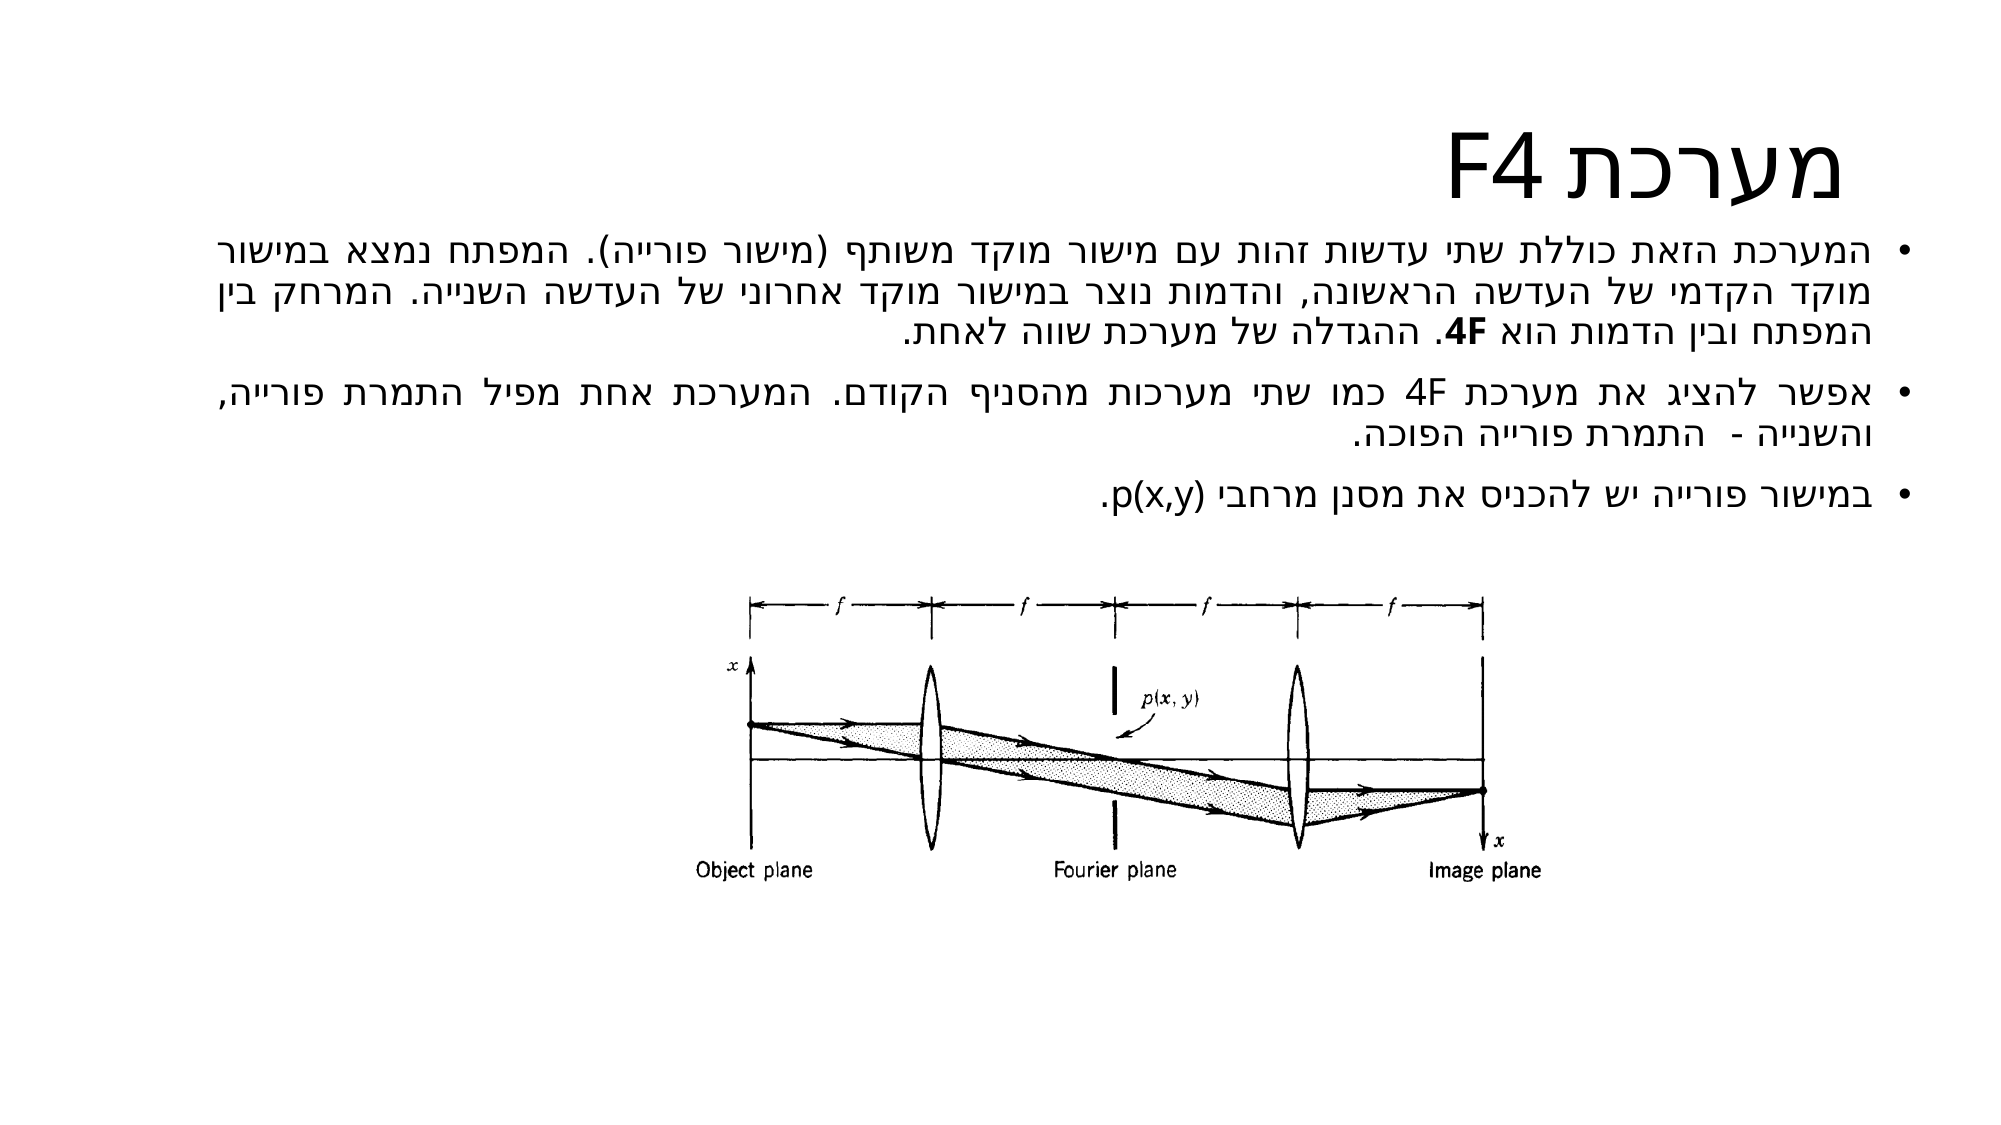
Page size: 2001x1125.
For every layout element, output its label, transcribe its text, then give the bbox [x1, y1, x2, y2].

picture [687, 580, 1554, 887]
list המערכת הזאת כוללת שתי עדשות זהות עם מישור מוקד משותף (מישור פורייה). המפתח נמצא במישור מוקד הקדמי של העדשה הראשונה, והדמות נוצר במישור מוקד אחרוני של העדשה השנייה. המרחק בין המפתח ובין הדמות הוא 4F. ההגדלה של מערכת שווה לאחת. אפשר להציג את מערכת 4F כמו שתי מערכות מהסניף הקודם. המערכת אחת מפיל התמרת פורייה, והשנייה - התמרת פורייה הפוכה. במישור פורייה יש להכניס את מסנן מרחבי p(x,y). [201, 223, 1927, 938]
title מערכת F4 [137, 59, 1863, 278]
